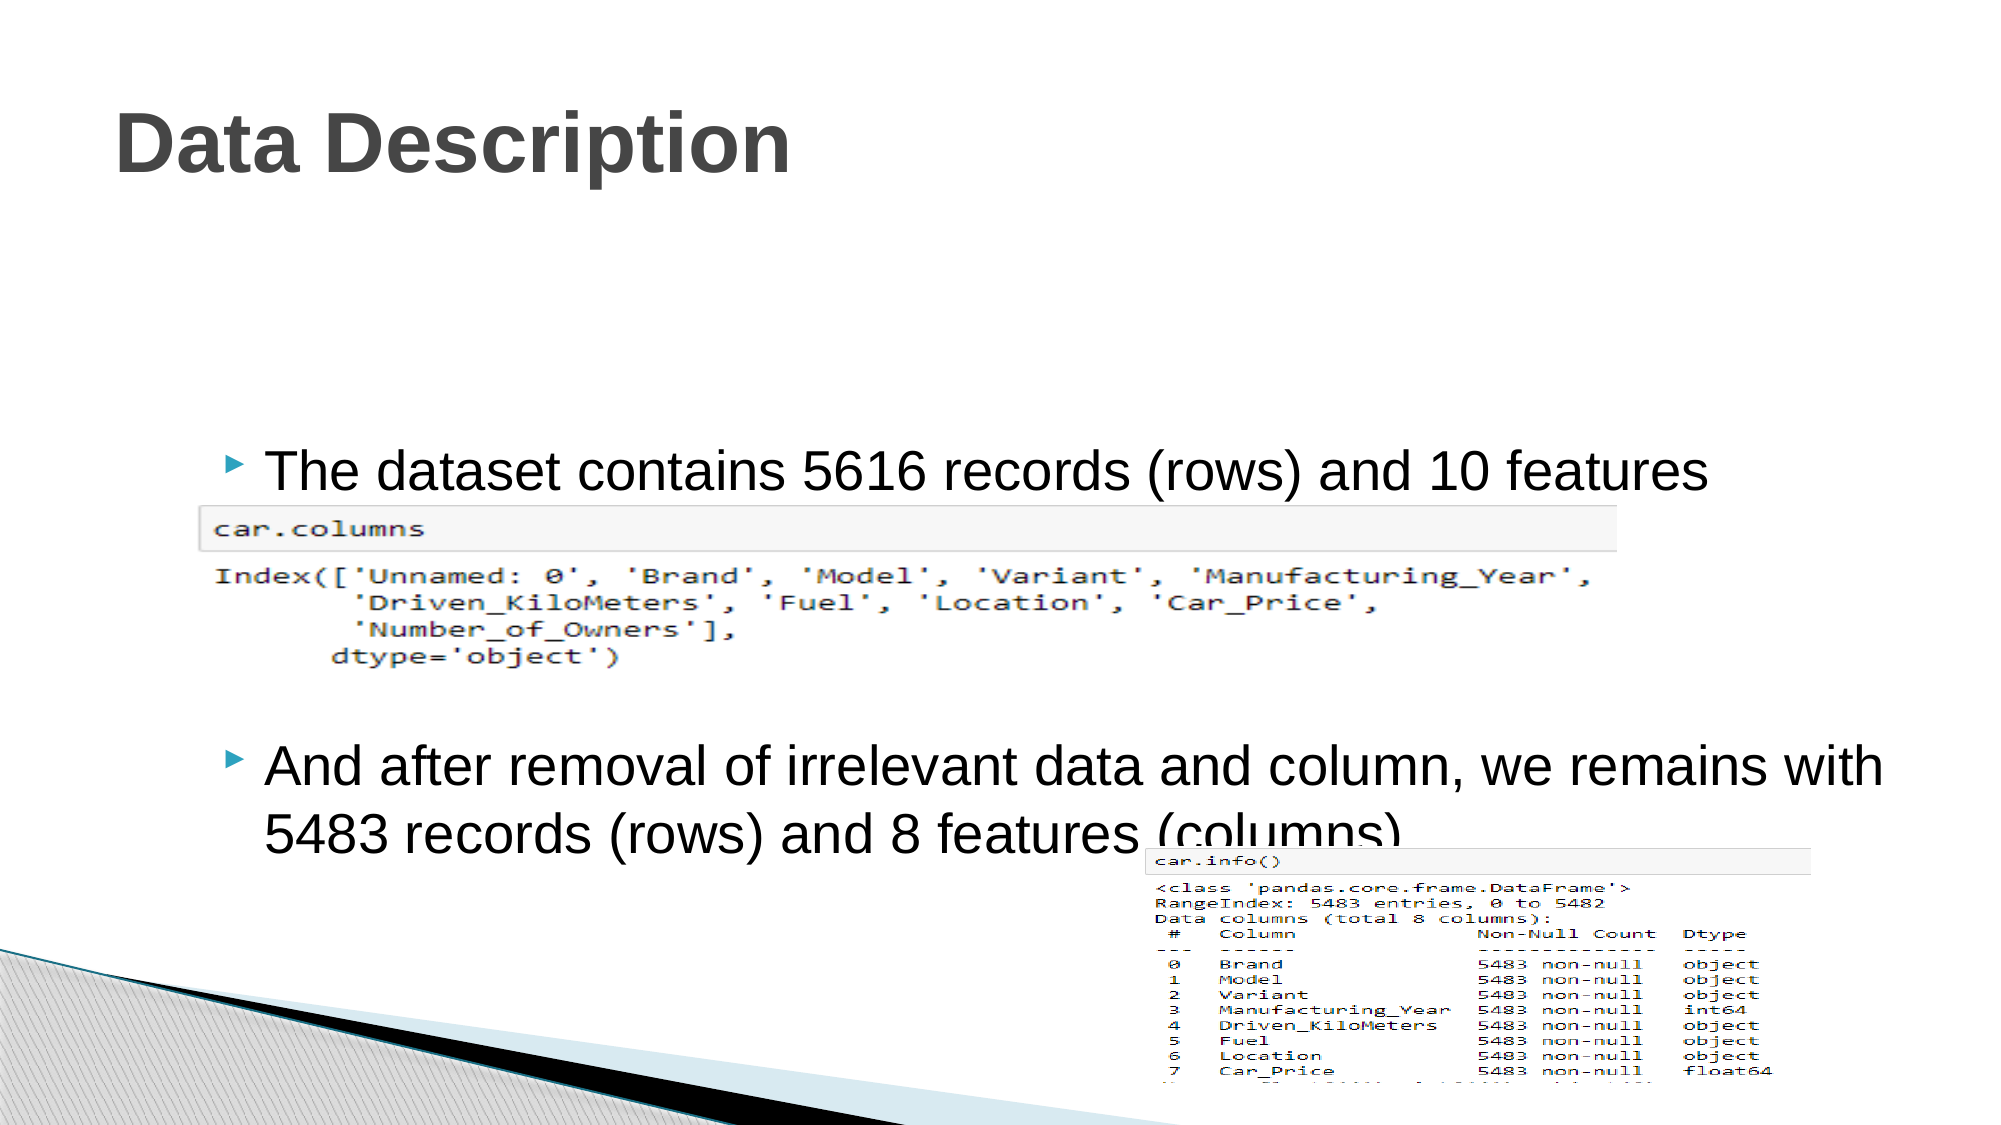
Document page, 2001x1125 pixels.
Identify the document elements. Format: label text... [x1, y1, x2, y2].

list The dataset contains 5616 records (rows) and 10 features (columns). And after removal of irrelevant data and column, we remains with 5483 records (rows) and 8 features (columns). [189, 427, 1922, 988]
picture [1144, 846, 1811, 1083]
title Data Description [99, 45, 1900, 233]
picture [189, 505, 1617, 681]
